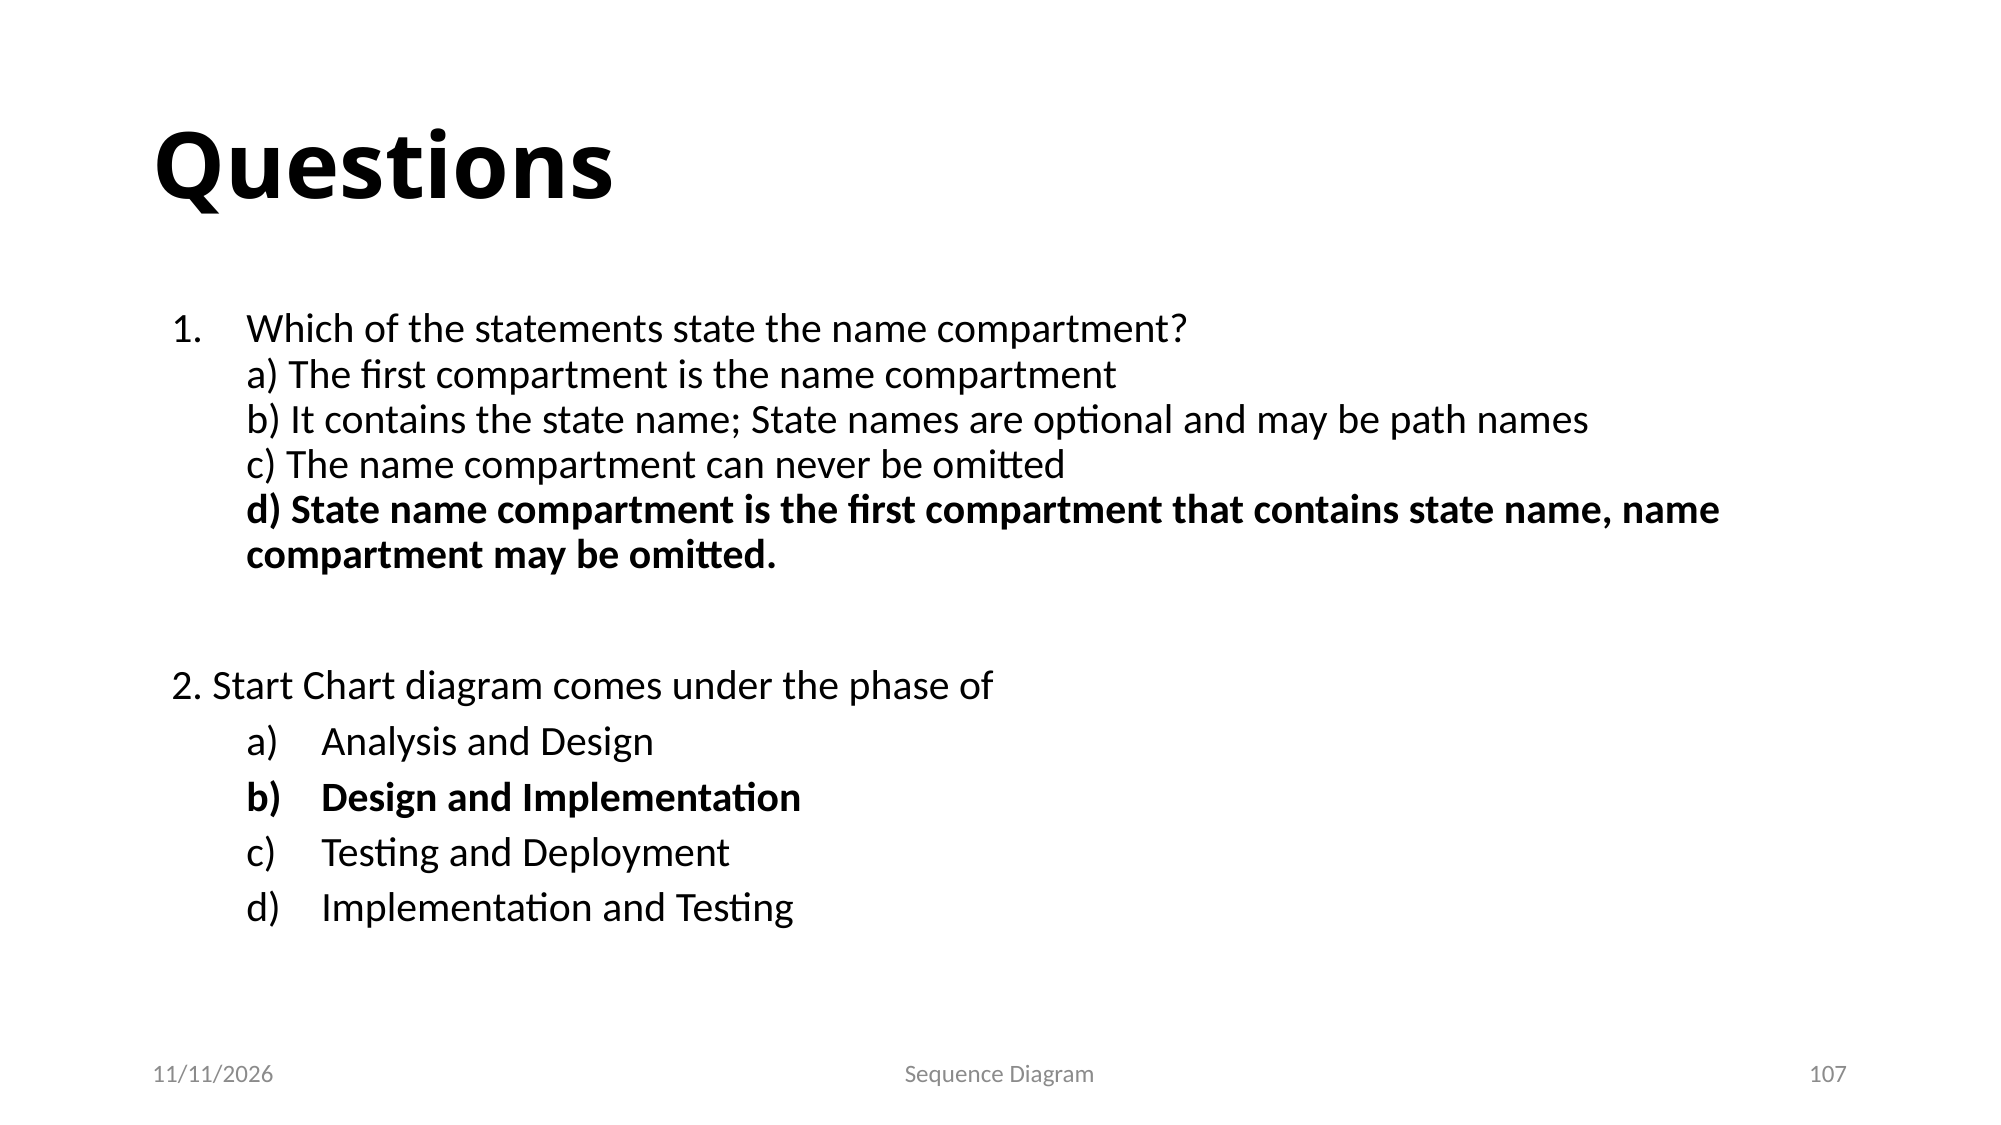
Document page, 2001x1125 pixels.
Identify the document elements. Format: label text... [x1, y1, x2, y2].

list Which of the statements state the name compartment? a) The first compartment is the name compartment b) It contains the state name; State names are optional and may be path names c) The name compartment can never be omitted d) State name compartment is the first compartment that contains state name, name compartment may be omitted. 2. Start Chart diagram comes under the phase of Analysis and Design Design and Implementation Testing and Deployment Implementation and Testing [137, 299, 1863, 1014]
footer Sequence Diagram [662, 1042, 1338, 1103]
title Questions [137, 59, 1863, 278]
slide_number 107 [1412, 1042, 1863, 1103]
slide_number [137, 1042, 588, 1103]
